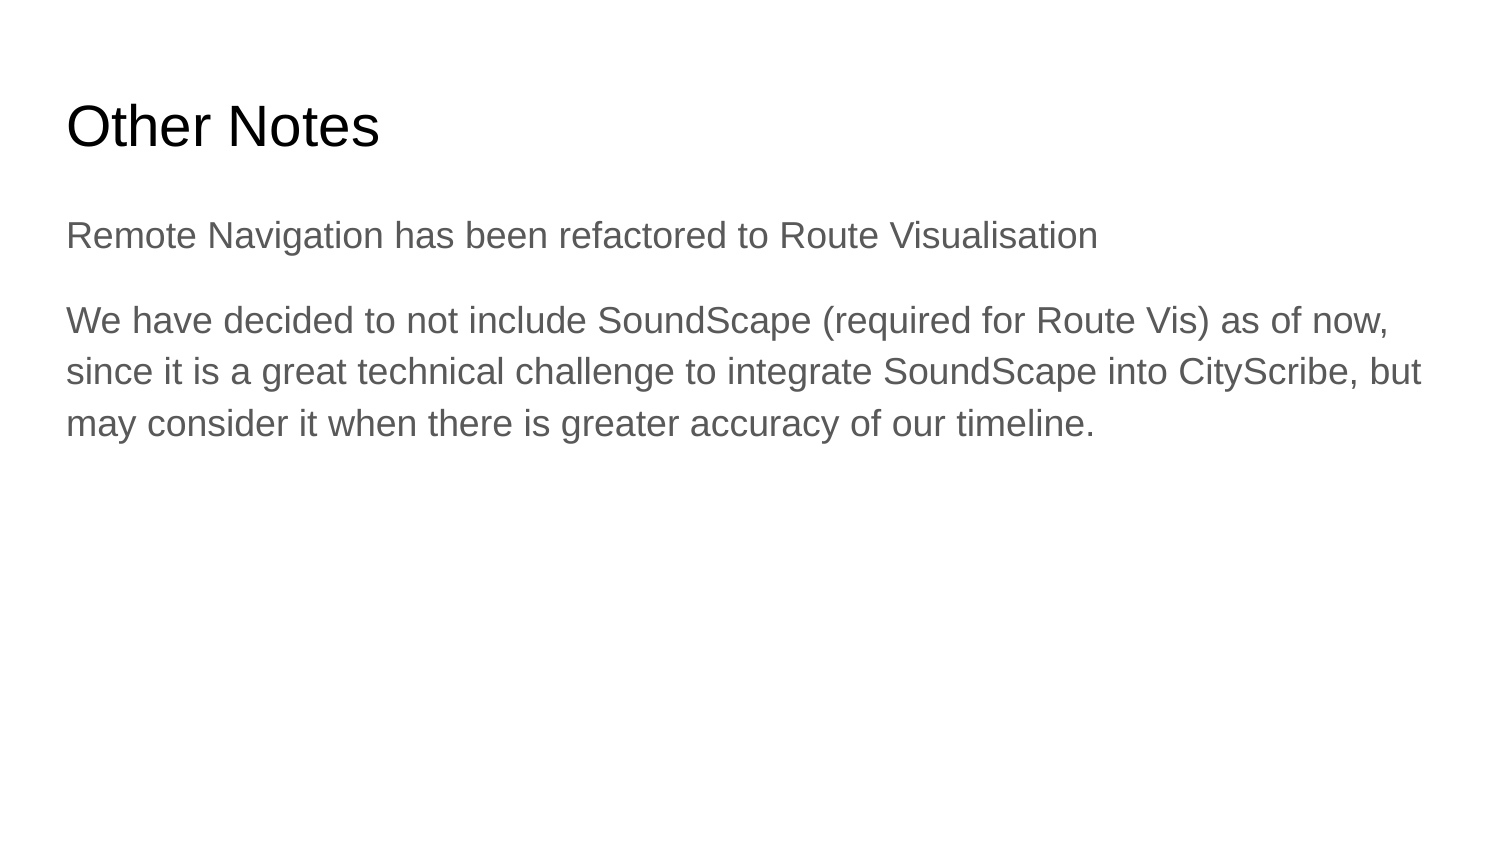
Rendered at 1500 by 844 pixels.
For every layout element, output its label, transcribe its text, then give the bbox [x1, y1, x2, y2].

title Other Notes [51, 72, 1449, 167]
list Remote Navigation has been refactored to Route Visualisation We have decided to not include SoundScape (required for Route Vis) as of now, since it is a great technical challenge to integrate SoundScape into CityScribe, but may consider it when there is greater accuracy of our timeline. [51, 189, 1449, 750]
